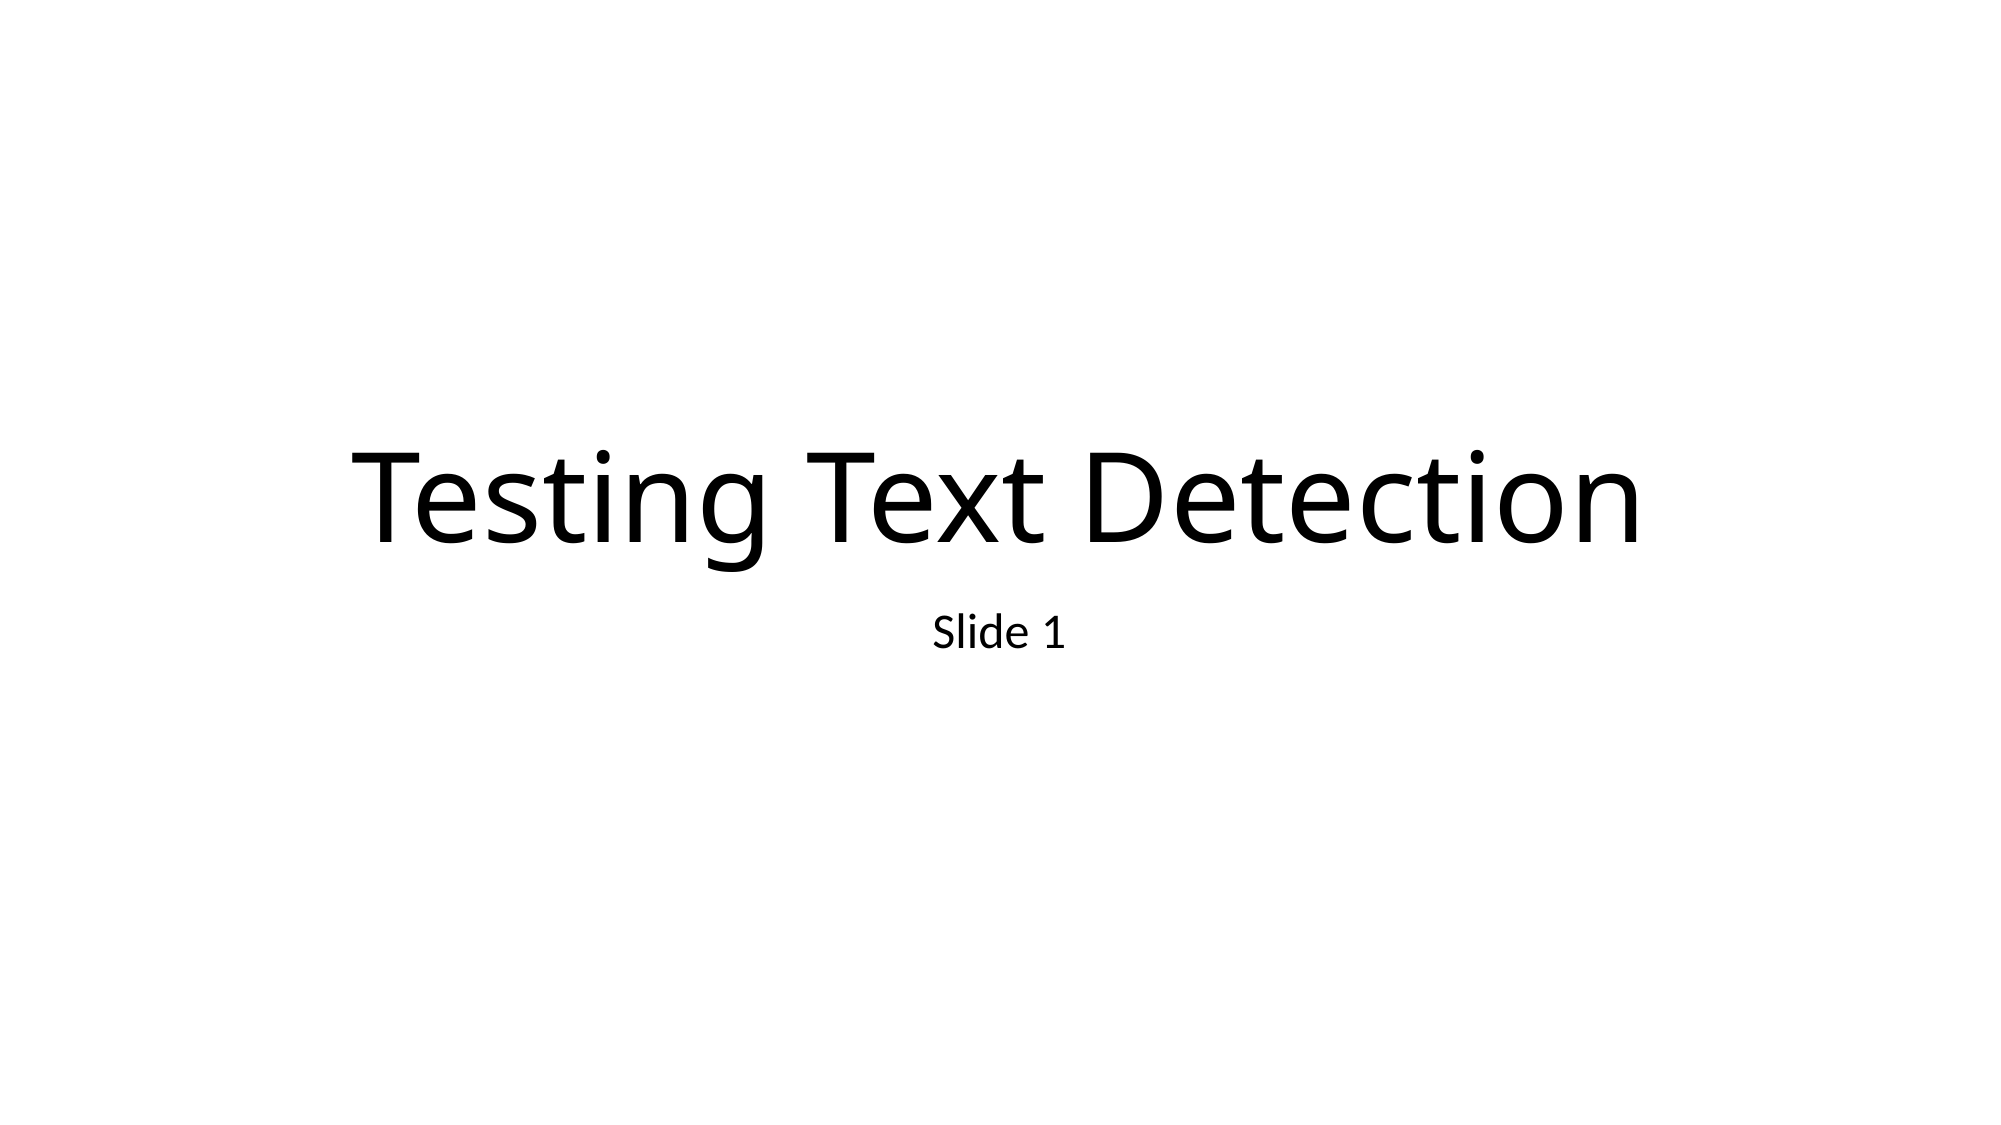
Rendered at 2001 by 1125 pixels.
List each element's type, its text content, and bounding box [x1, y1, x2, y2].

text_box Testing Text Detection [249, 184, 1749, 575]
text_box Slide 1 [249, 590, 1749, 862]
